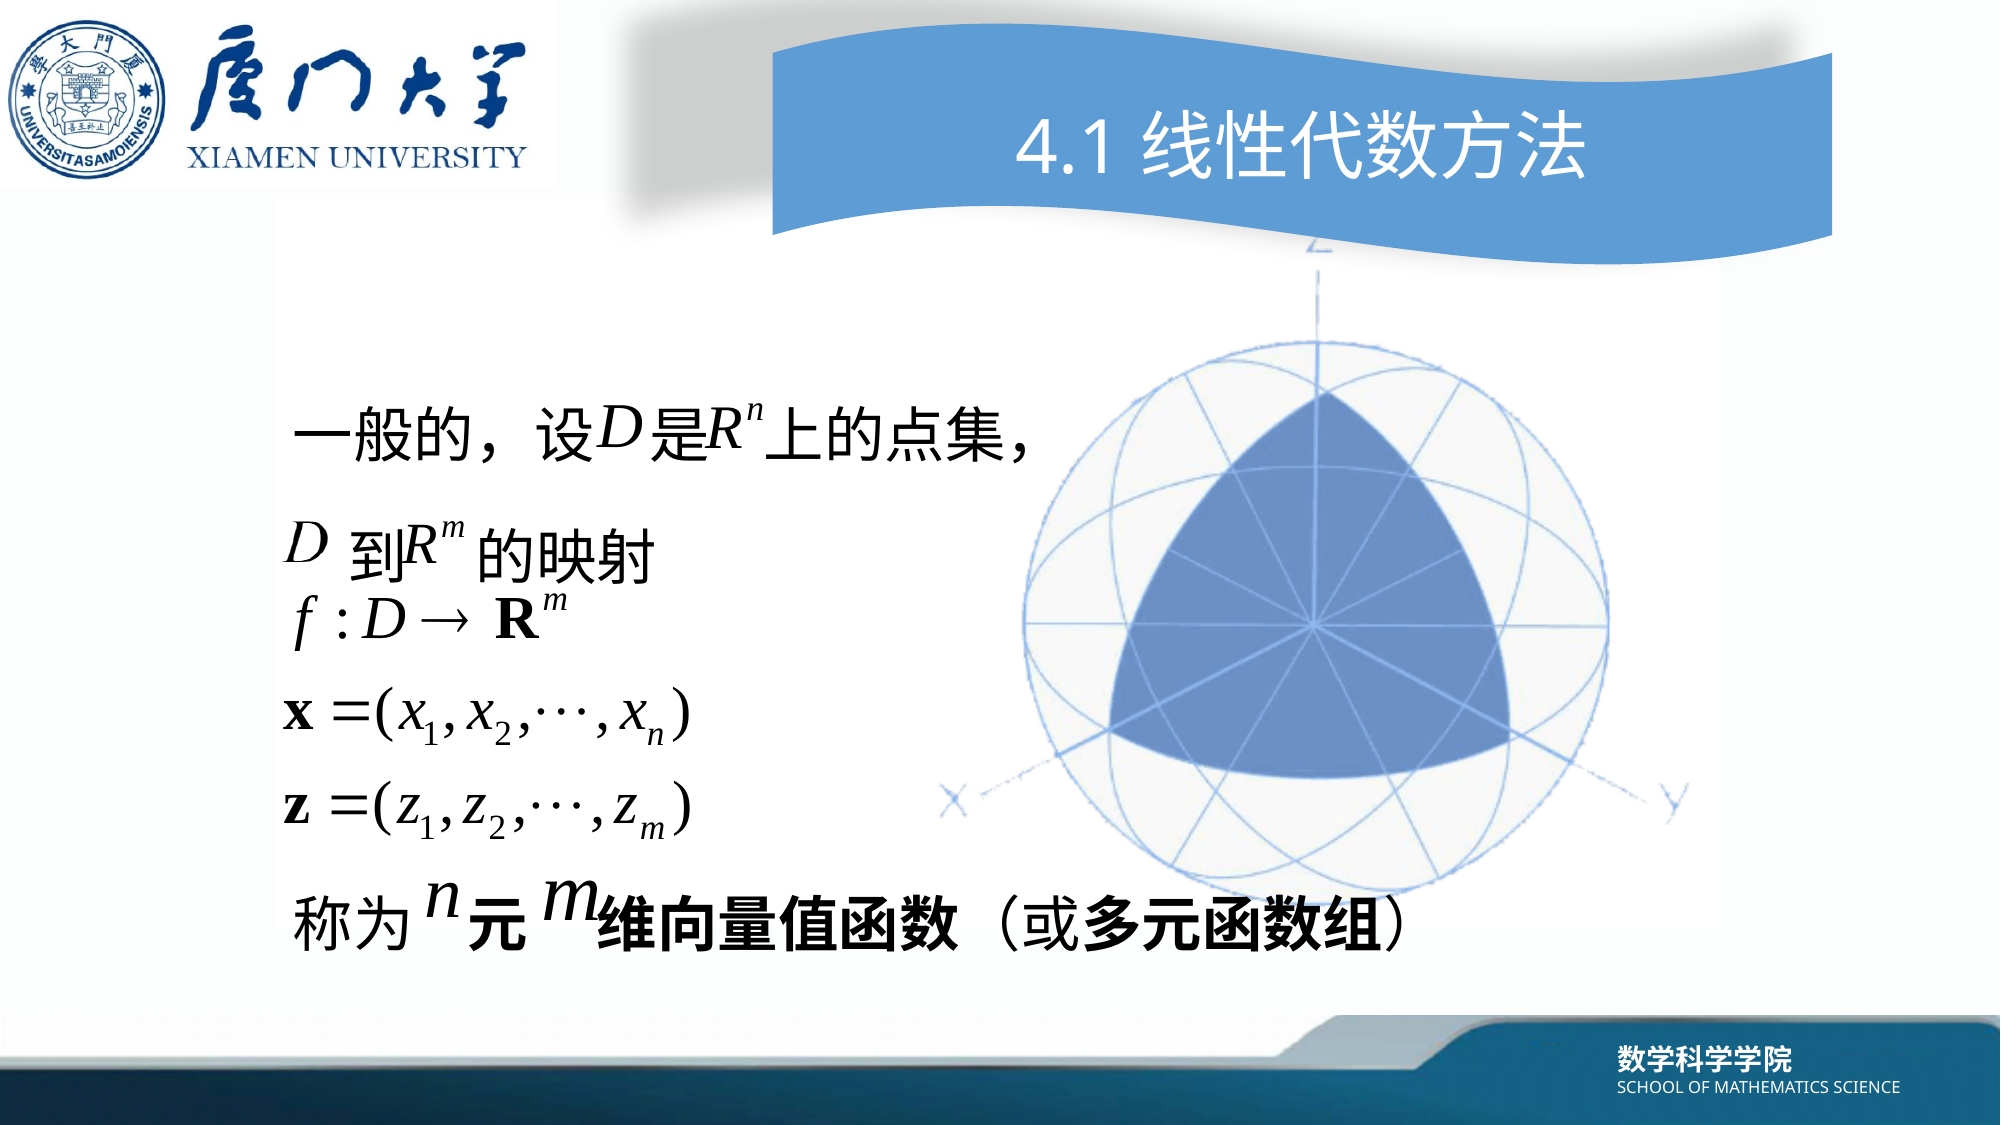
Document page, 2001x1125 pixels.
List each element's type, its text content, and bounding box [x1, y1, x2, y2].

picture [277, 576, 699, 846]
picture [0, 1015, 2000, 1125]
picture [590, 396, 652, 455]
picture [418, 874, 472, 930]
picture [698, 386, 773, 455]
picture [534, 869, 612, 934]
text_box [0, 0, 2000, 1015]
text_box 4.1线性代数方法 [771, 22, 1834, 266]
subtitle 一般的，设 是 上的点集， 到 的映射 称为 元 维向量值函数（或多元函数组） [277, 360, 1708, 996]
picture [0, 0, 556, 188]
picture [395, 505, 472, 570]
picture [276, 513, 337, 570]
